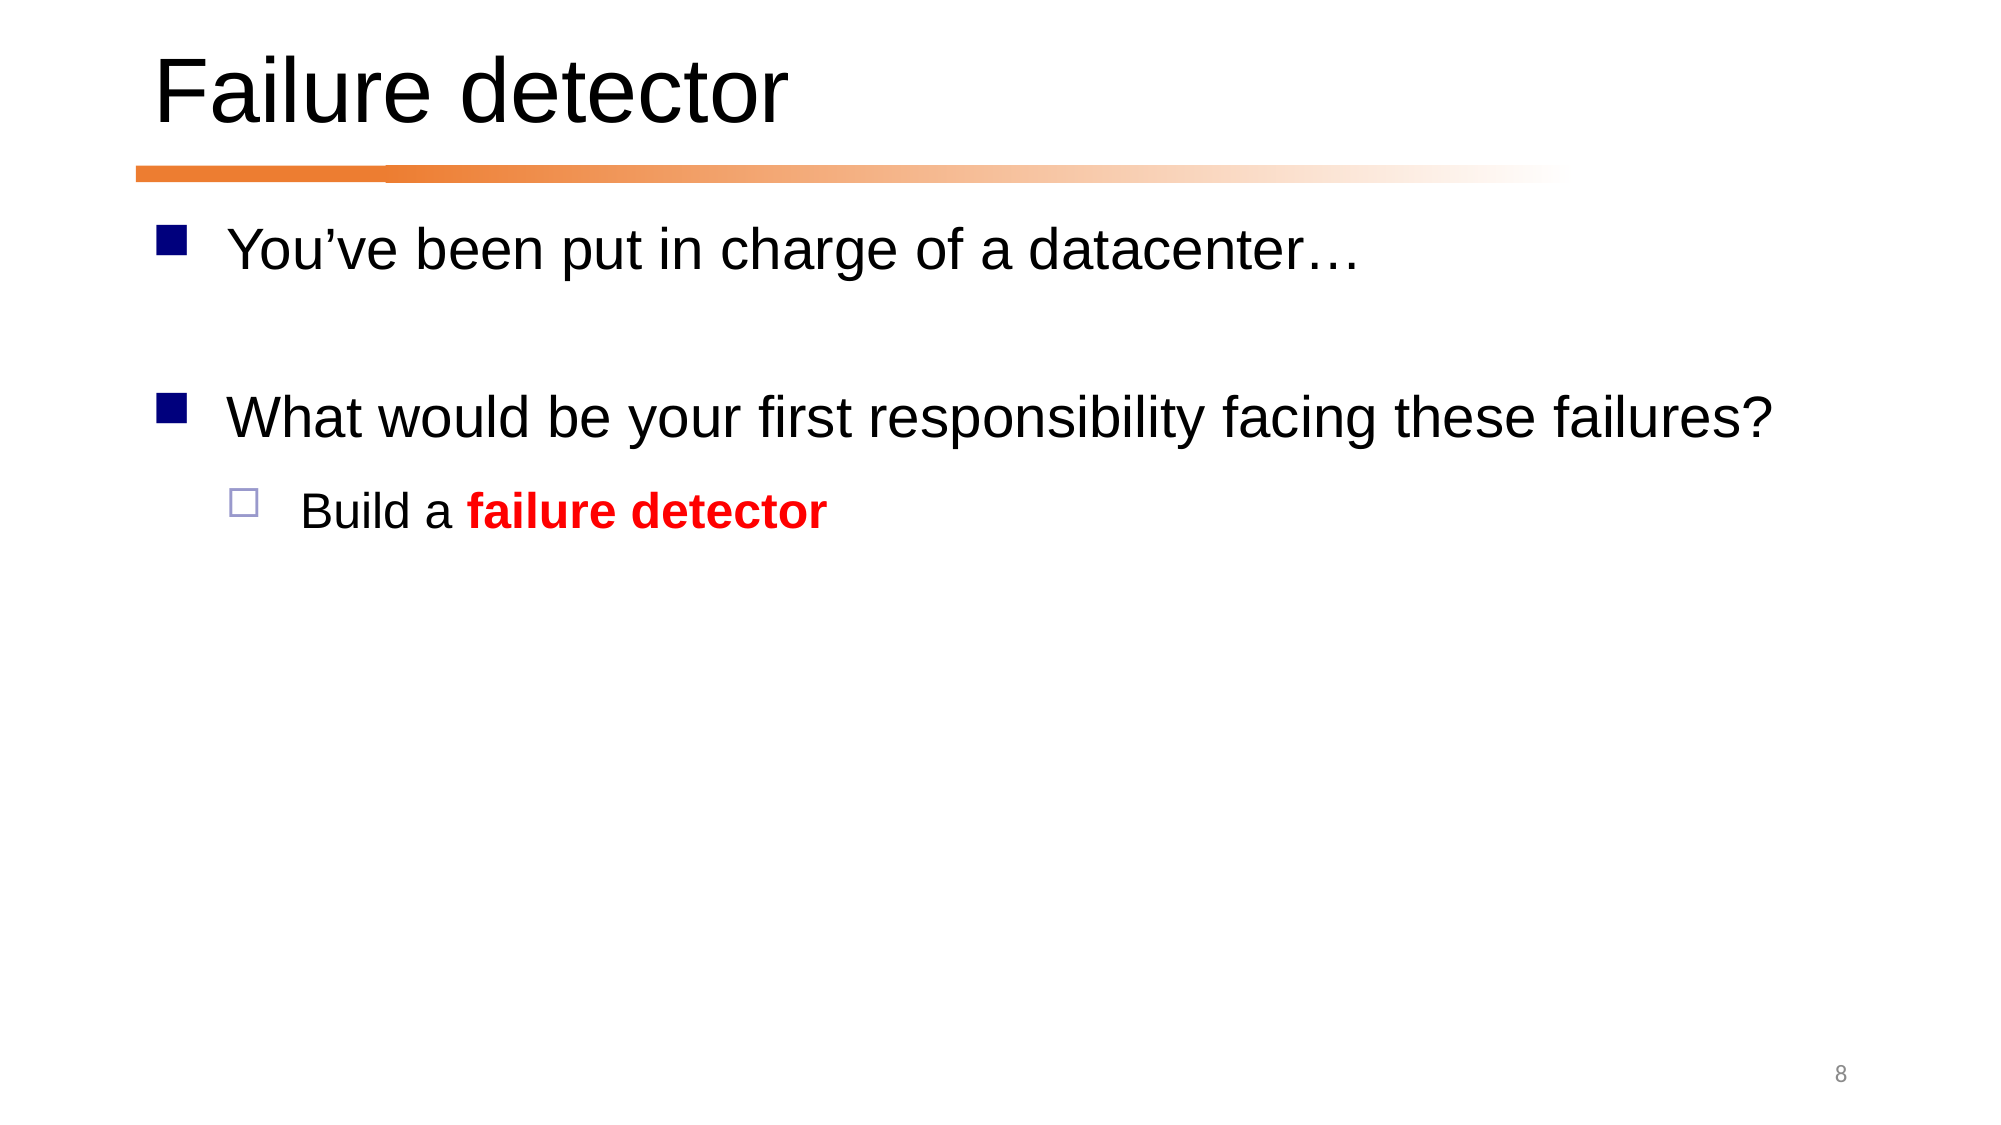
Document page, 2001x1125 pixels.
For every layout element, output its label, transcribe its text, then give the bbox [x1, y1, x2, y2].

title Failure detector [138, 25, 1810, 160]
list You’ve been put in charge of a datacenter… What would be your first responsibility facing these failures? Build a failure detector [137, 211, 1863, 1018]
slide_number 8 [1412, 1042, 1863, 1103]
